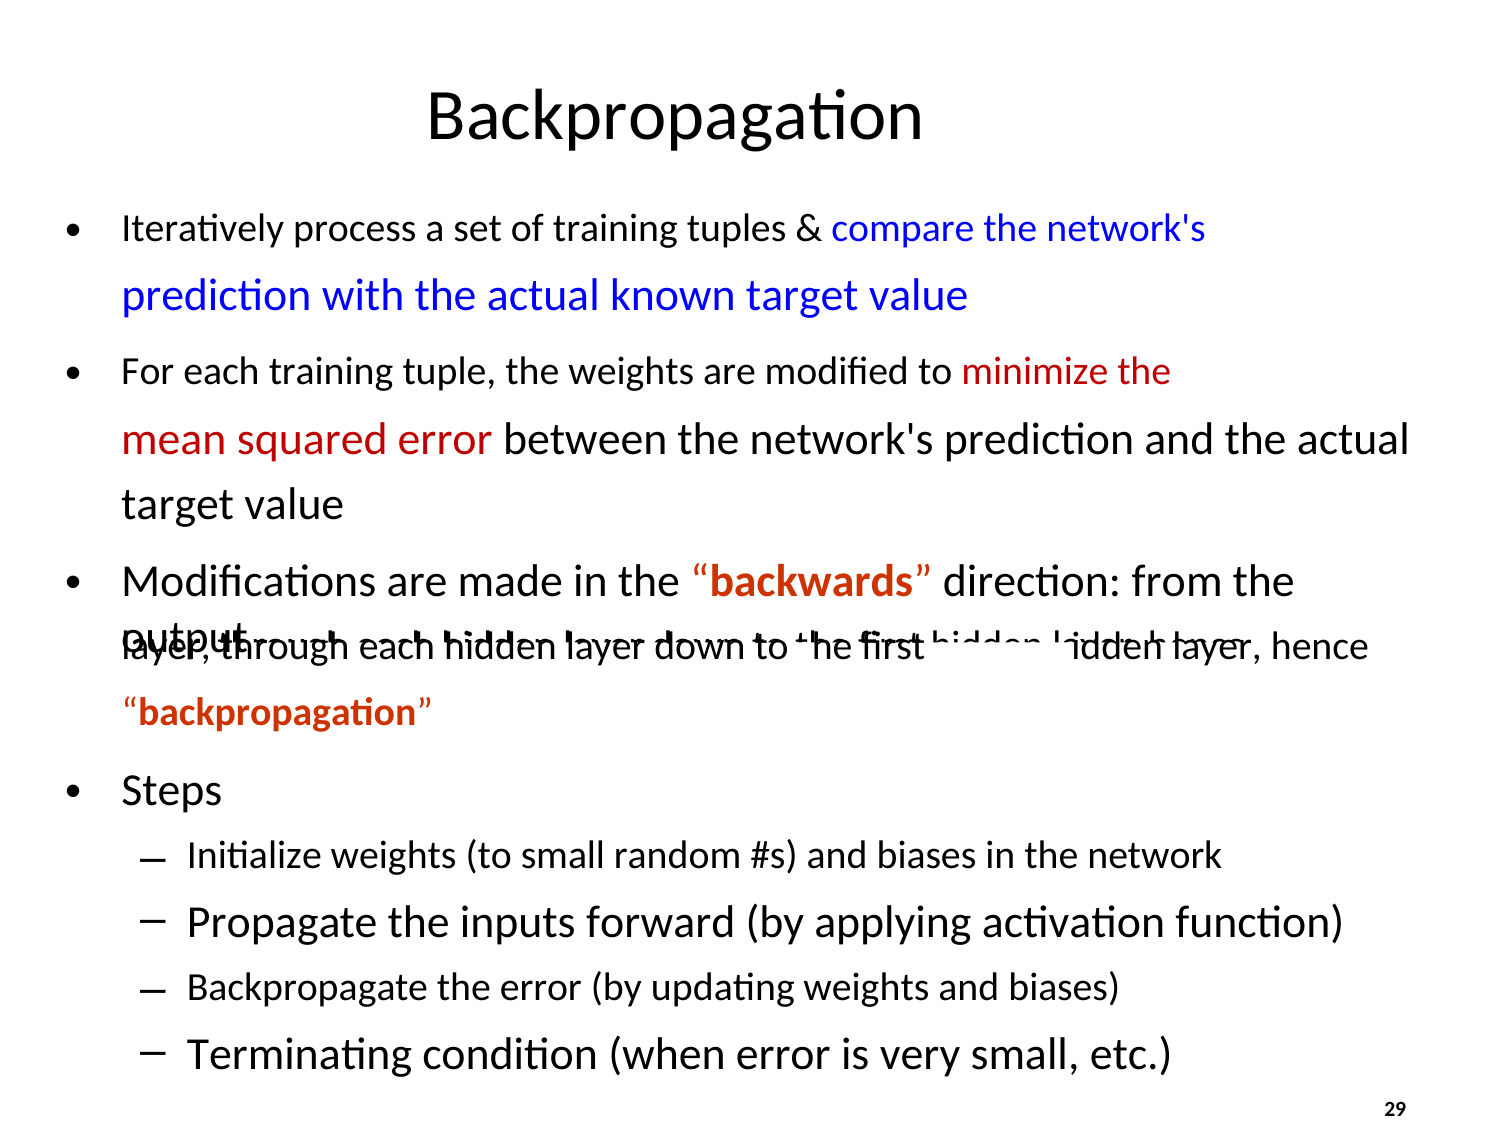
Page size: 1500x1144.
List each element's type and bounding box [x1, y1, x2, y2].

text_box [1382, 1097, 1416, 1127]
text_box [63, 557, 91, 608]
text_box [0, 625, 1500, 1081]
text_box [119, 350, 1441, 610]
text_box [0, 80, 1500, 324]
text_box [184, 967, 1268, 1084]
text_box [63, 348, 91, 399]
